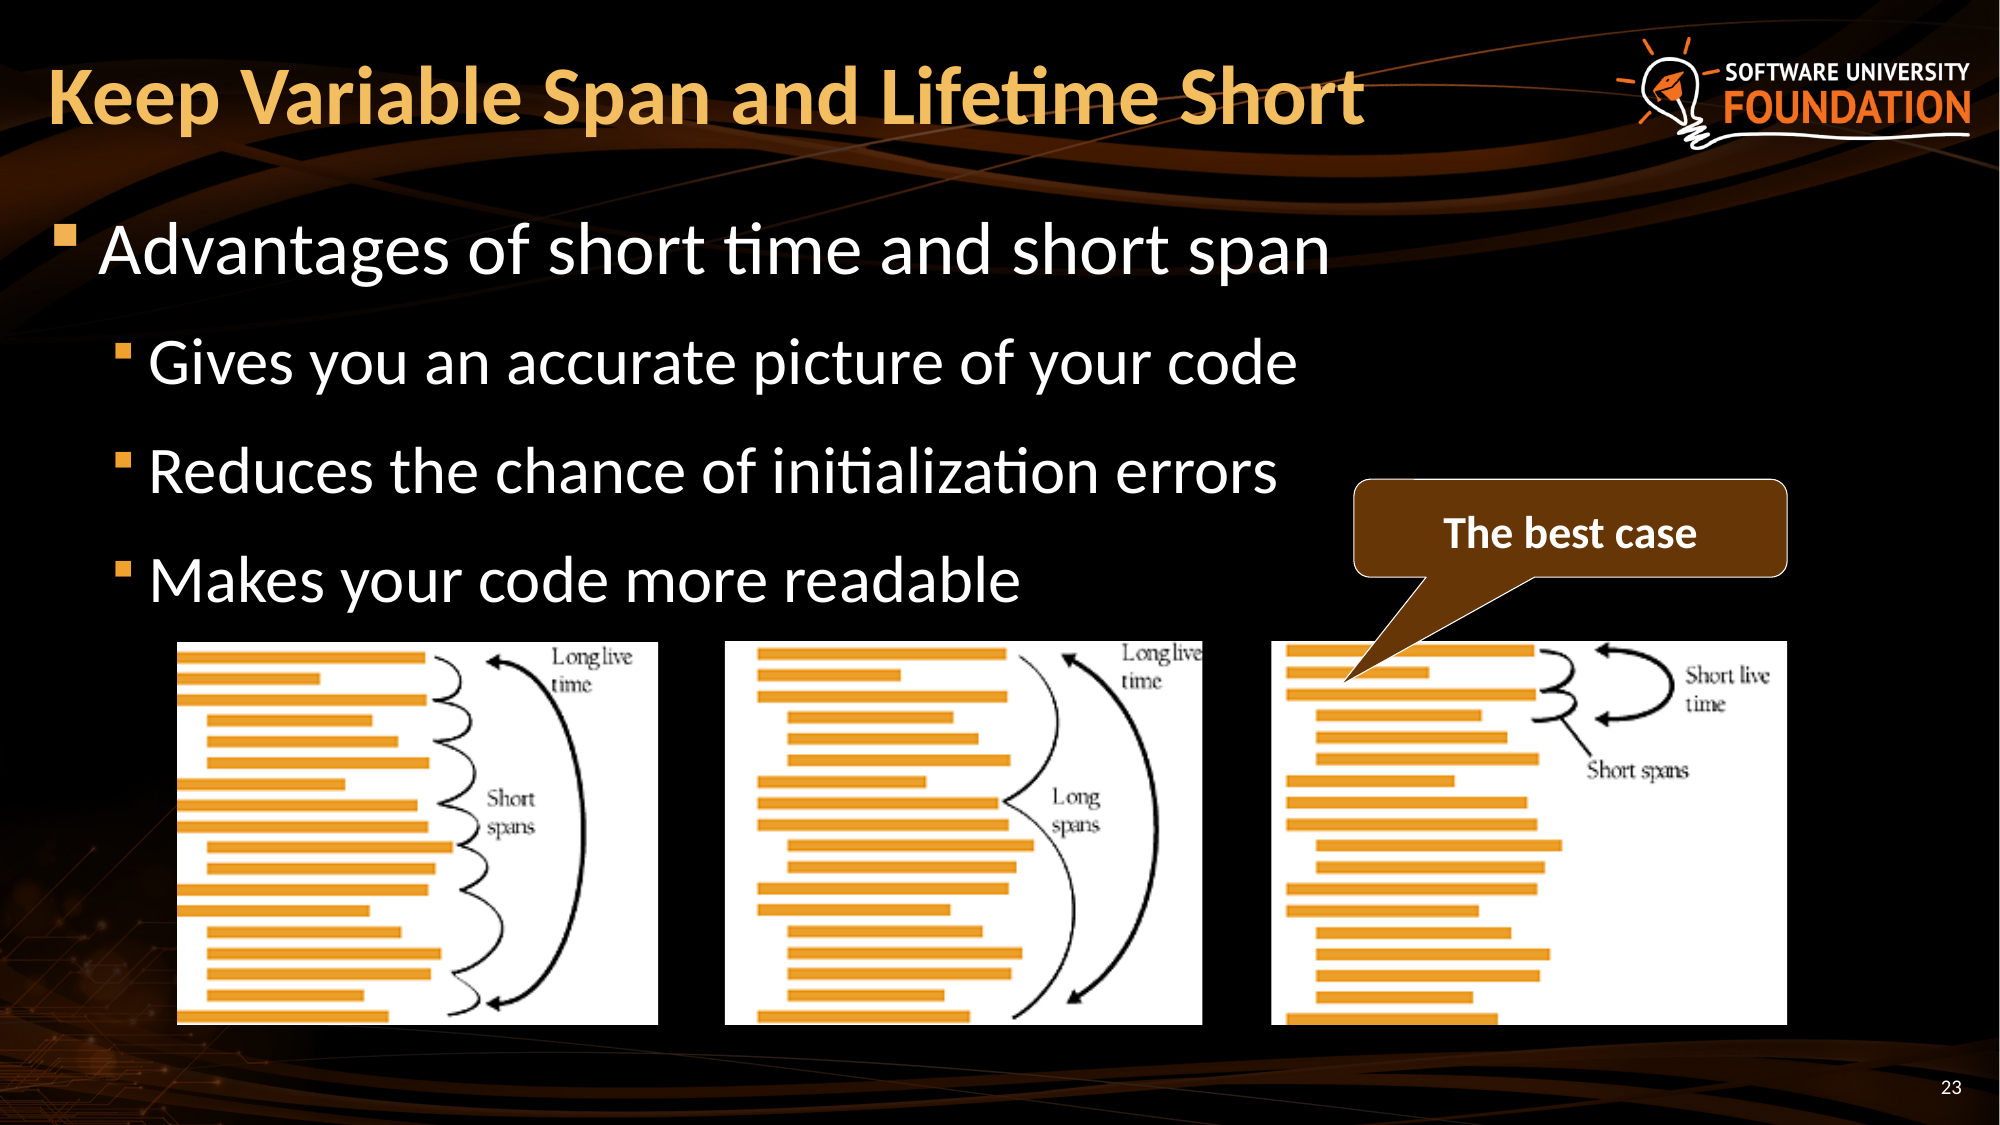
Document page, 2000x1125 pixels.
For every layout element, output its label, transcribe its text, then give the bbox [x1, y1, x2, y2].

text_box The best case [1353, 479, 1788, 641]
title Keep Variable Span and Lifetime Short [30, 6, 1602, 189]
picture [0, 0, 2000, 1125]
list Advantages of short time and short span Gives you an accurate picture of your code Reduces the chance of initialization errors Makes your code more readable [31, 188, 1968, 1103]
